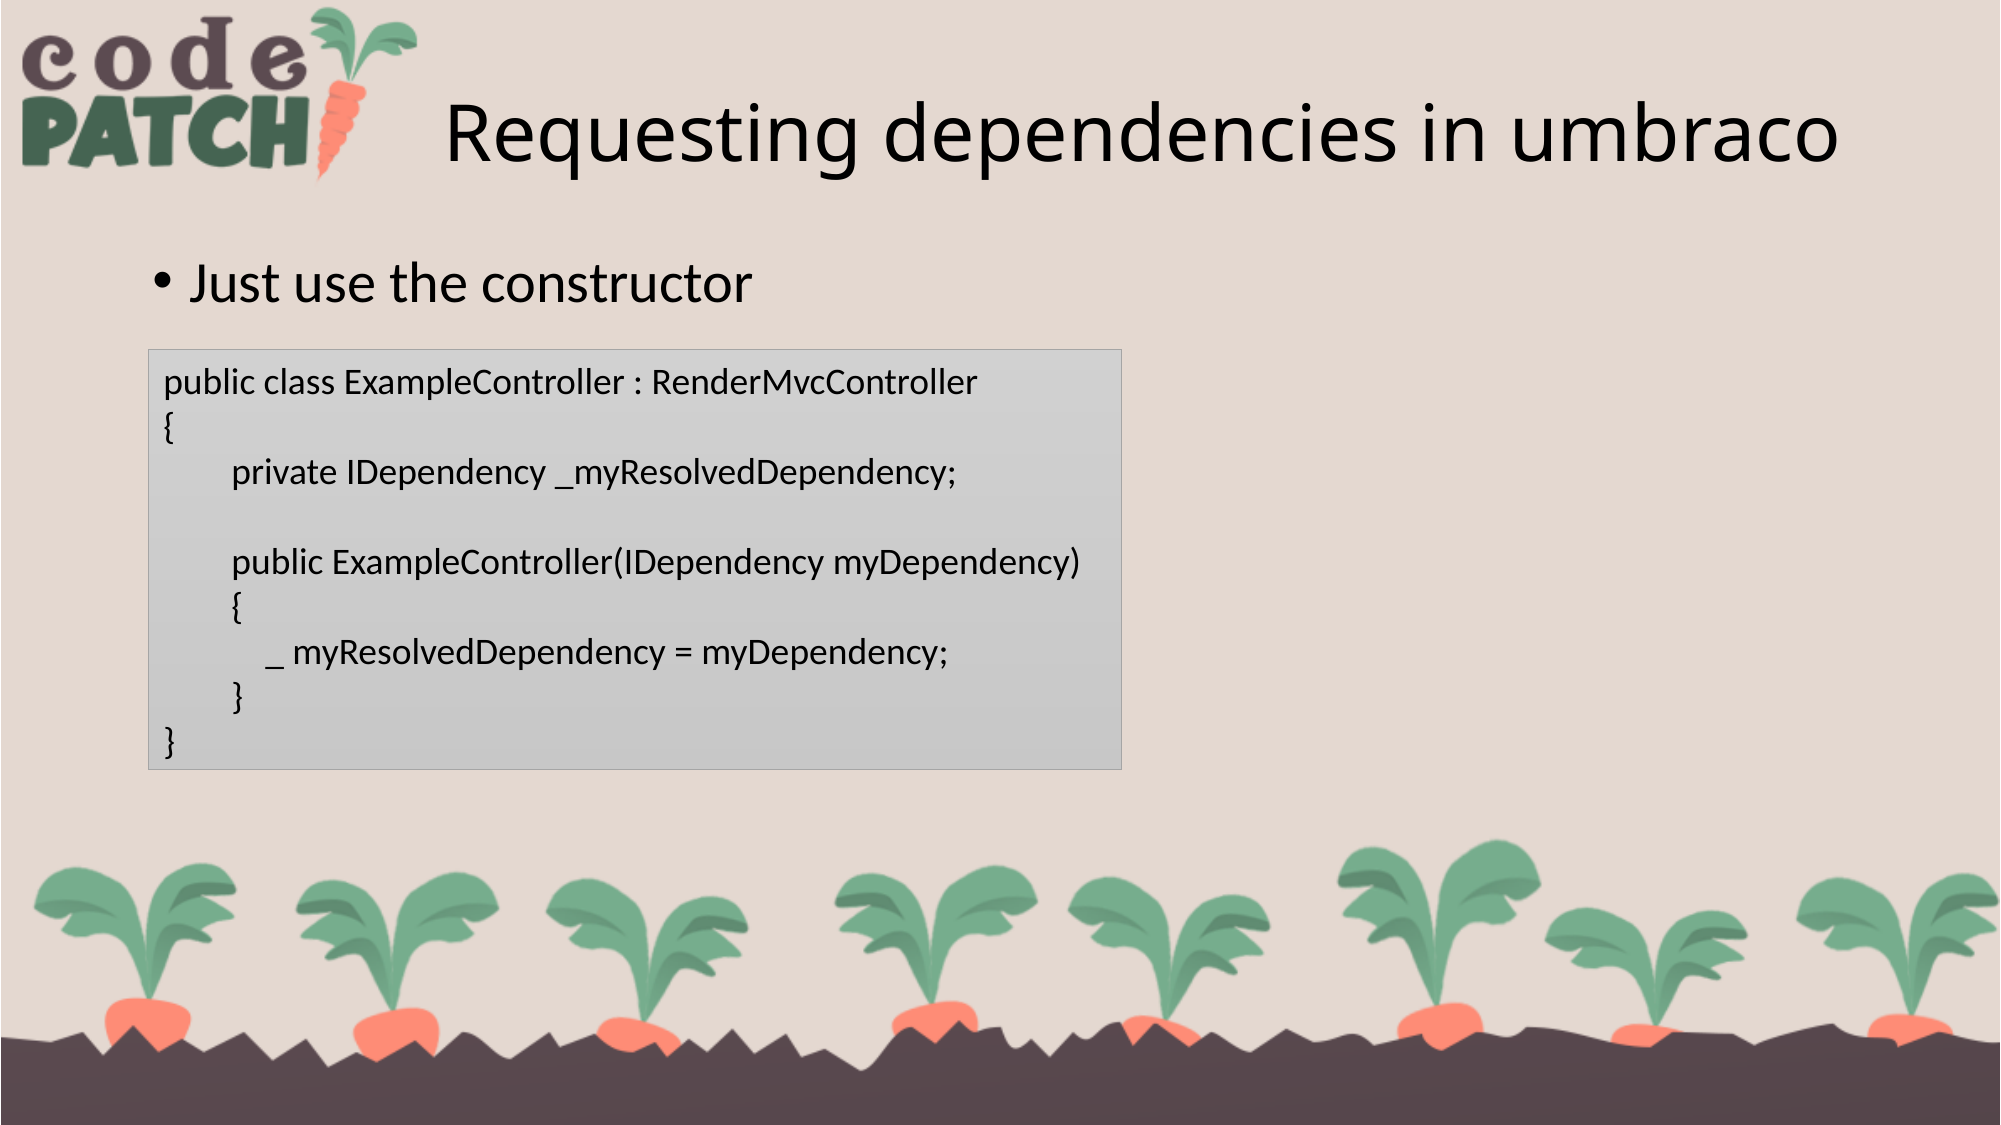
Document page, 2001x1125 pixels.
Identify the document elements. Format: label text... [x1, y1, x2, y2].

text_box public class ExampleController : RenderMvcController { private IDependency _myResolvedDependency; public ExampleController(IDependency myDependency) { _ myResolvedDependency = myDependency; } } [148, 349, 1122, 770]
picture [1, 0, 2000, 1125]
list Just use the constructor [137, 244, 1863, 332]
title Requesting dependencies in umbraco [428, 84, 1863, 189]
